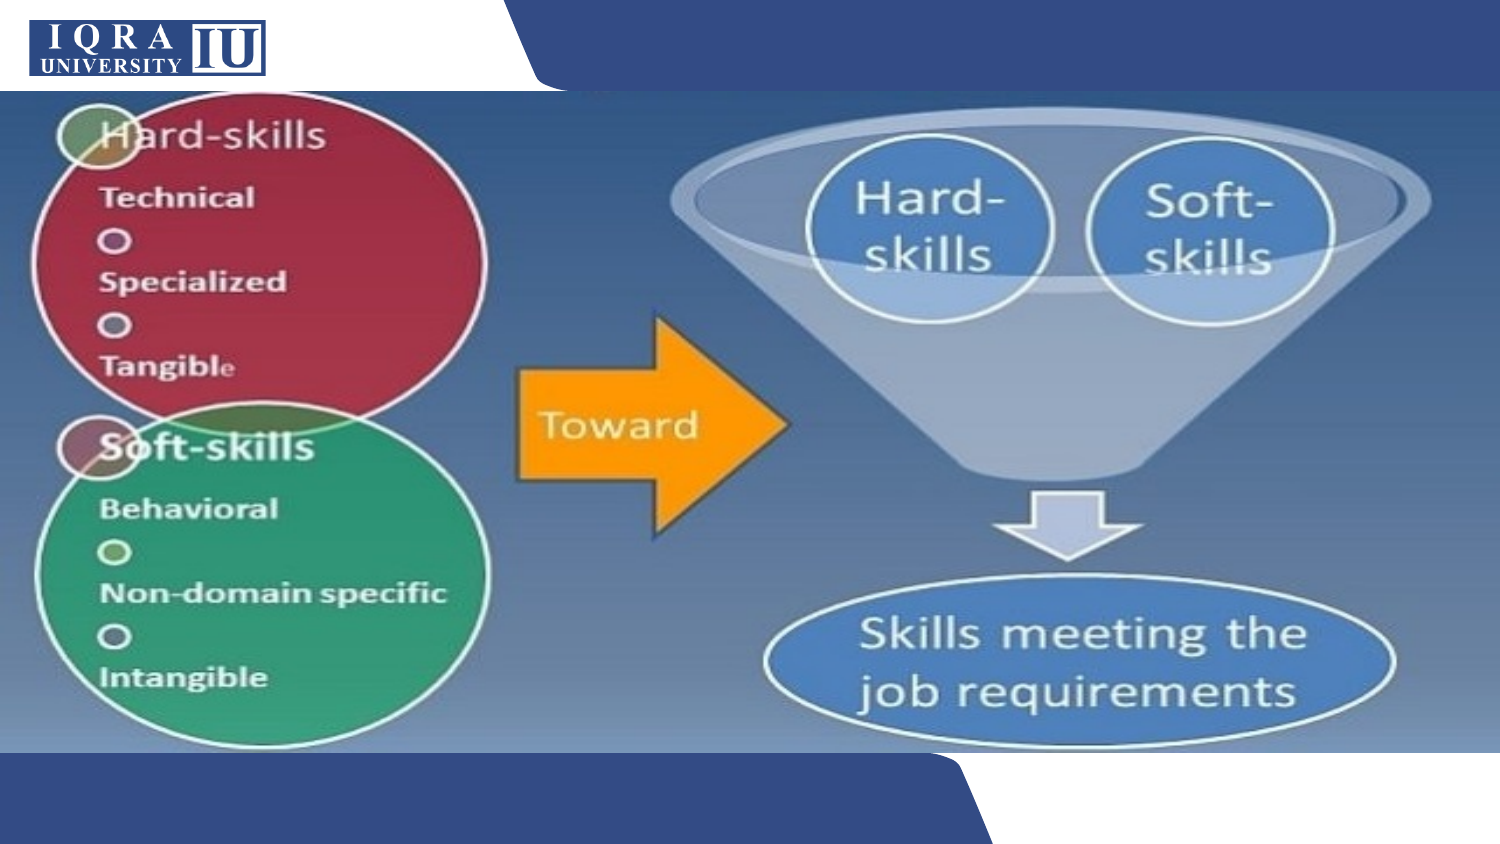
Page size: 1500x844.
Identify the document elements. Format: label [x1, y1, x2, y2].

list [0, 90, 1500, 753]
picture [29, 20, 266, 76]
